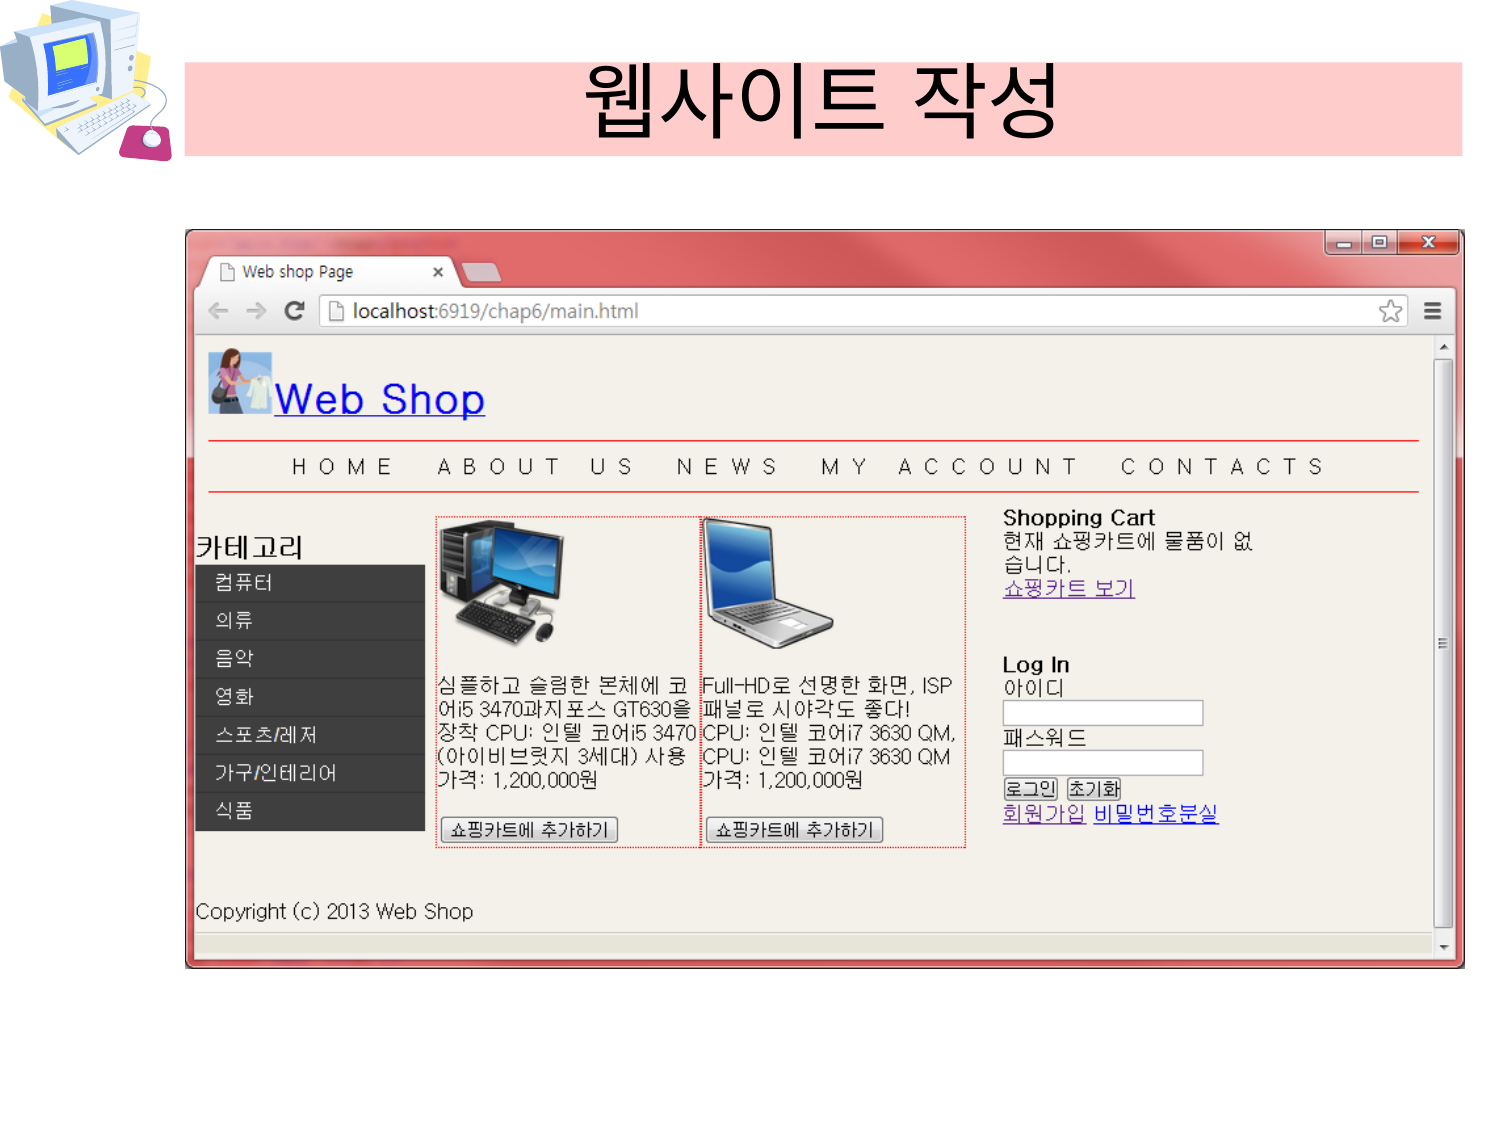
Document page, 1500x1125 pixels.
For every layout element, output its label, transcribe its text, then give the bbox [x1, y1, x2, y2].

picture [185, 229, 1465, 969]
title 웹사이트 작성 [184, 62, 1463, 157]
